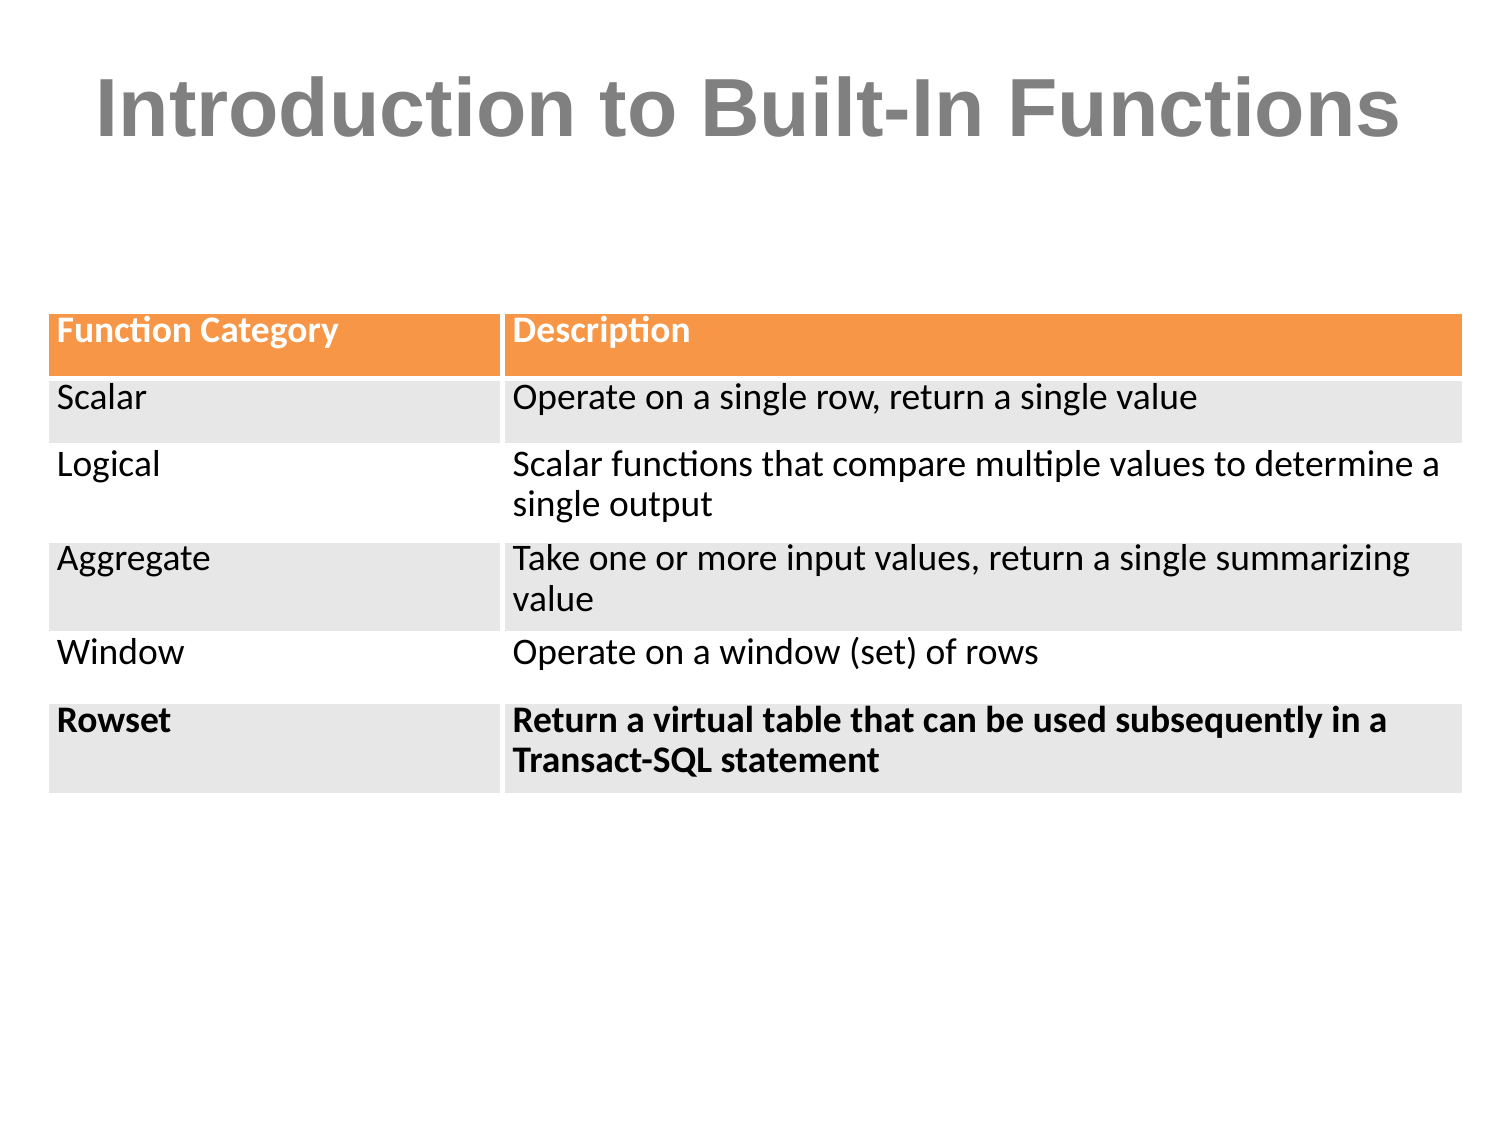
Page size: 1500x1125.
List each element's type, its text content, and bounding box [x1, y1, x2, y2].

table_cell Operate on a single row, return a single value [505, 381, 1462, 443]
table_cell Rowset [49, 704, 500, 793]
table_cell Return a virtual table that can be used subsequently in a Transact-SQL statement [505, 704, 1462, 793]
table_cell Scalar functions that compare multiple values to determine a single output [505, 449, 1462, 537]
table_cell Take one or more input values, return a single summarizing value [505, 543, 1462, 631]
table_cell Scalar [49, 381, 500, 443]
table_cell Aggregate [49, 543, 500, 631]
table_cell Window [49, 637, 500, 698]
table_cell Logical [49, 449, 500, 537]
table_header Function Category [49, 314, 500, 376]
title Introduction to Built-In Functions [75, 45, 1425, 161]
table_header Description [505, 314, 1462, 376]
table_cell Operate on a window (set) of rows [505, 637, 1462, 698]
